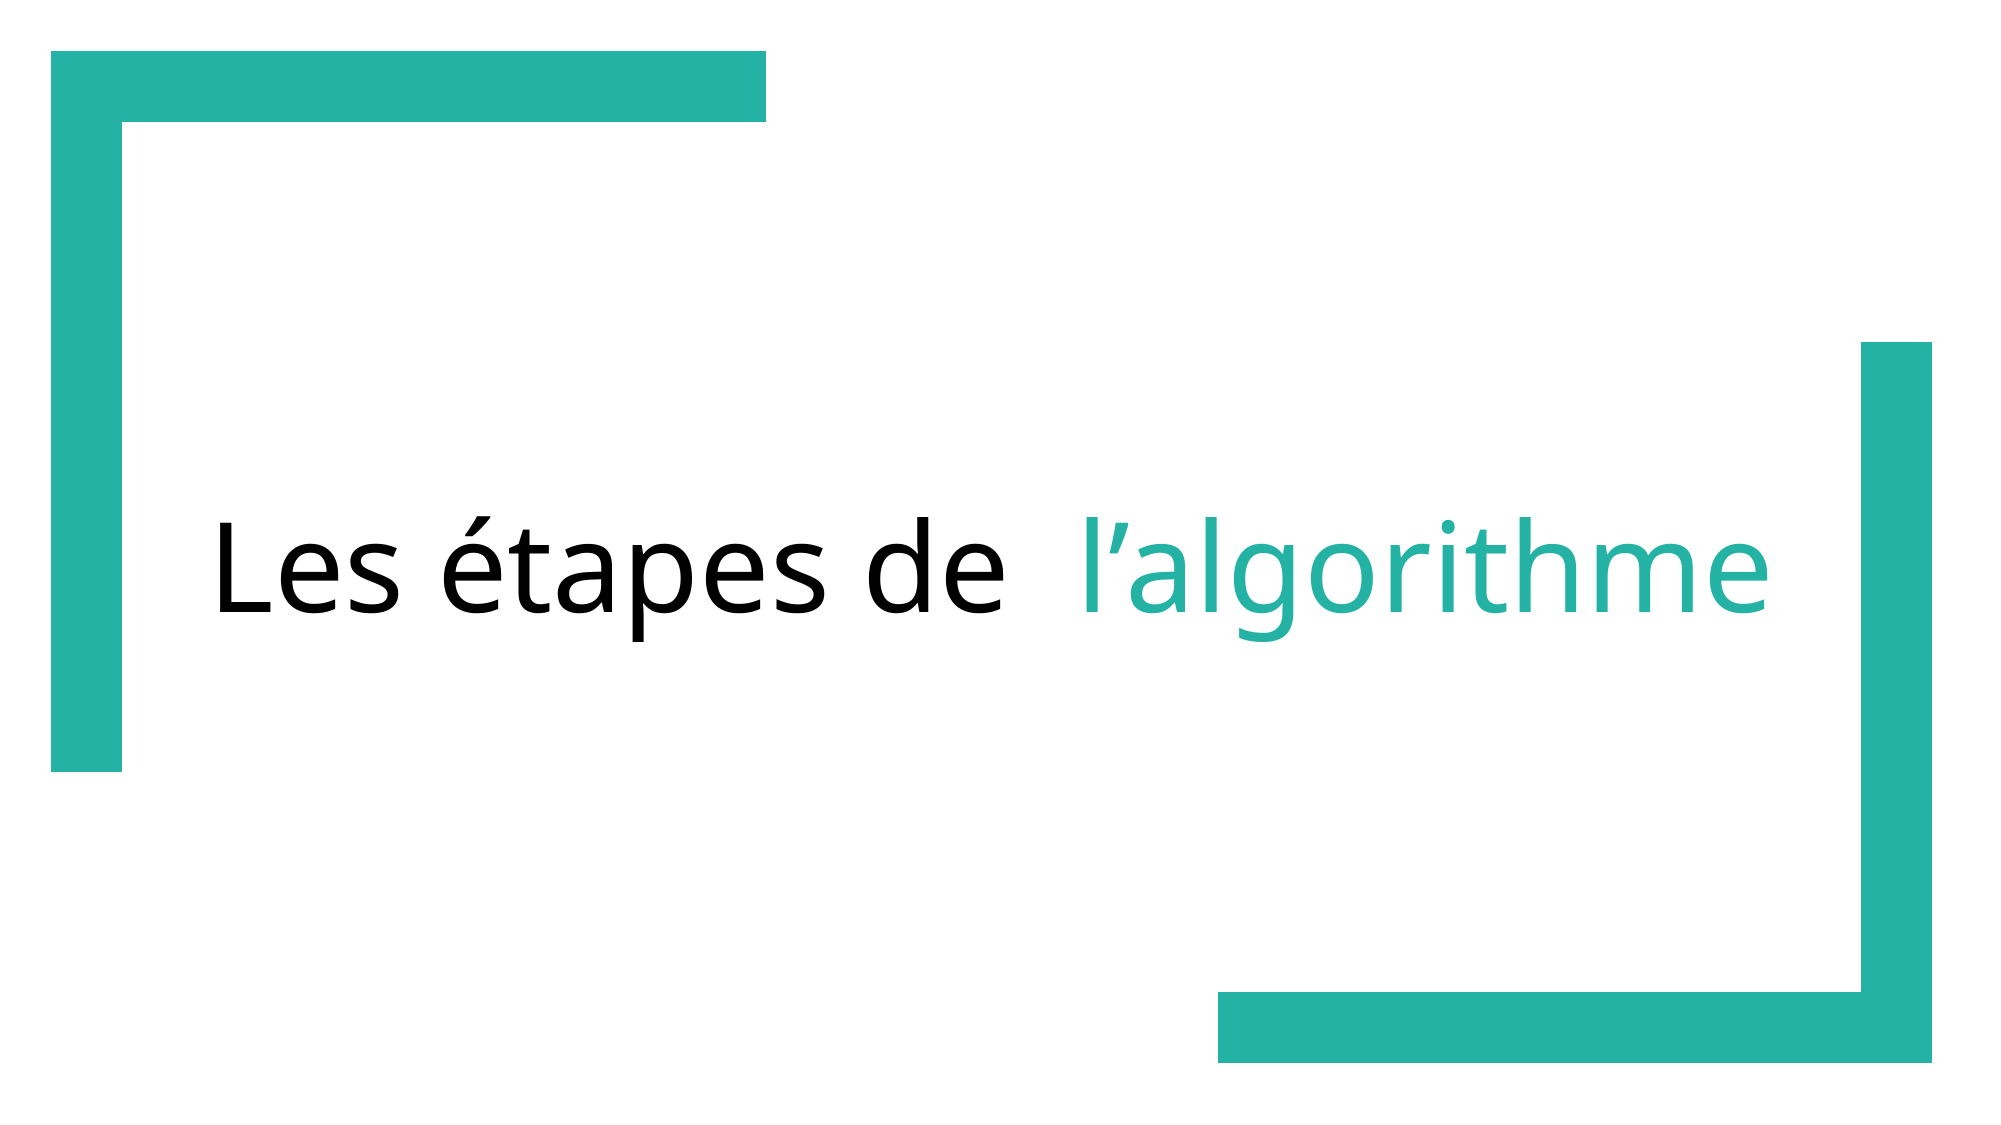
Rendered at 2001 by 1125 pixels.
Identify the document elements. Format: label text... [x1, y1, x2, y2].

text_box [1218, 992, 1932, 1063]
text_box [1861, 342, 1932, 1057]
text_box [51, 122, 122, 772]
text_box [51, 51, 766, 122]
text_box Les étapes de l’algorithme [129, 369, 1855, 756]
